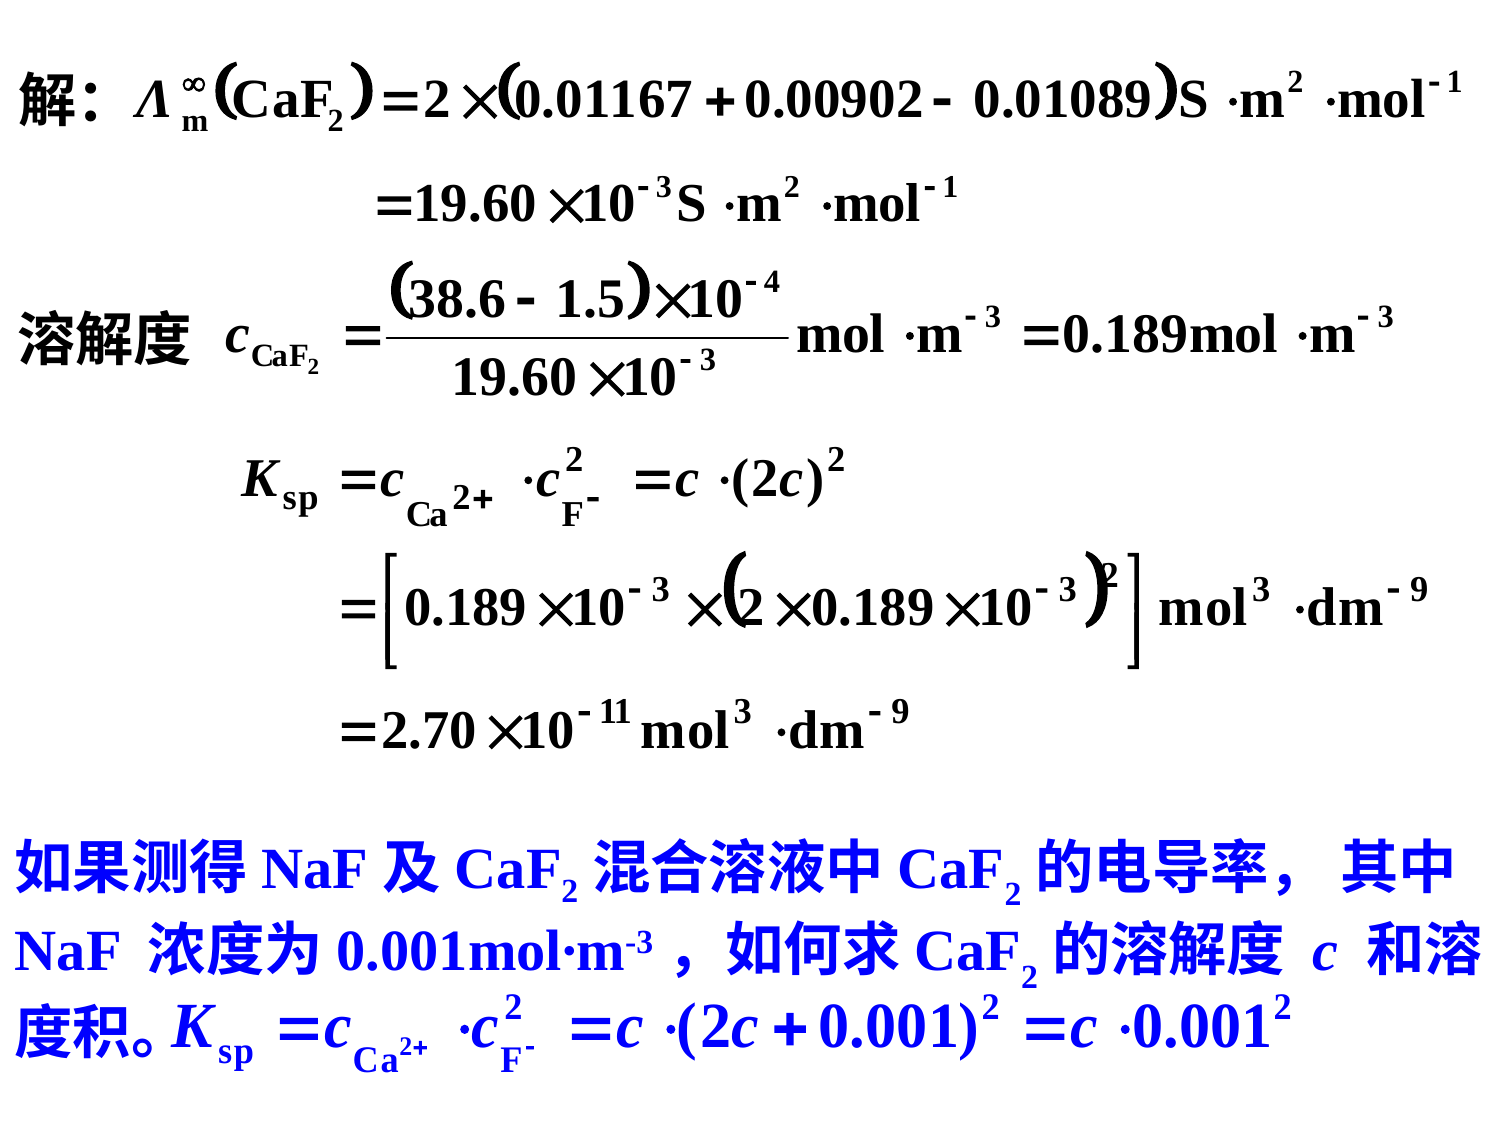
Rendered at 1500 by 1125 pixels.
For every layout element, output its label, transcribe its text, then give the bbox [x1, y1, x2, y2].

text_box 溶解度 [2, 294, 217, 380]
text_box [364, 162, 967, 236]
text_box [229, 432, 1443, 761]
text_box 解： [3, 55, 151, 141]
text_box 如果测得NaF及CaF2混合溶液中CaF2的电导率， 其中NaF 浓度为0.001mol∙m-3，如何求CaF2的溶解度 c 和溶度积。 [0, 822, 1500, 1073]
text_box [159, 978, 1300, 1083]
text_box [123, 57, 1473, 141]
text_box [217, 254, 1404, 408]
